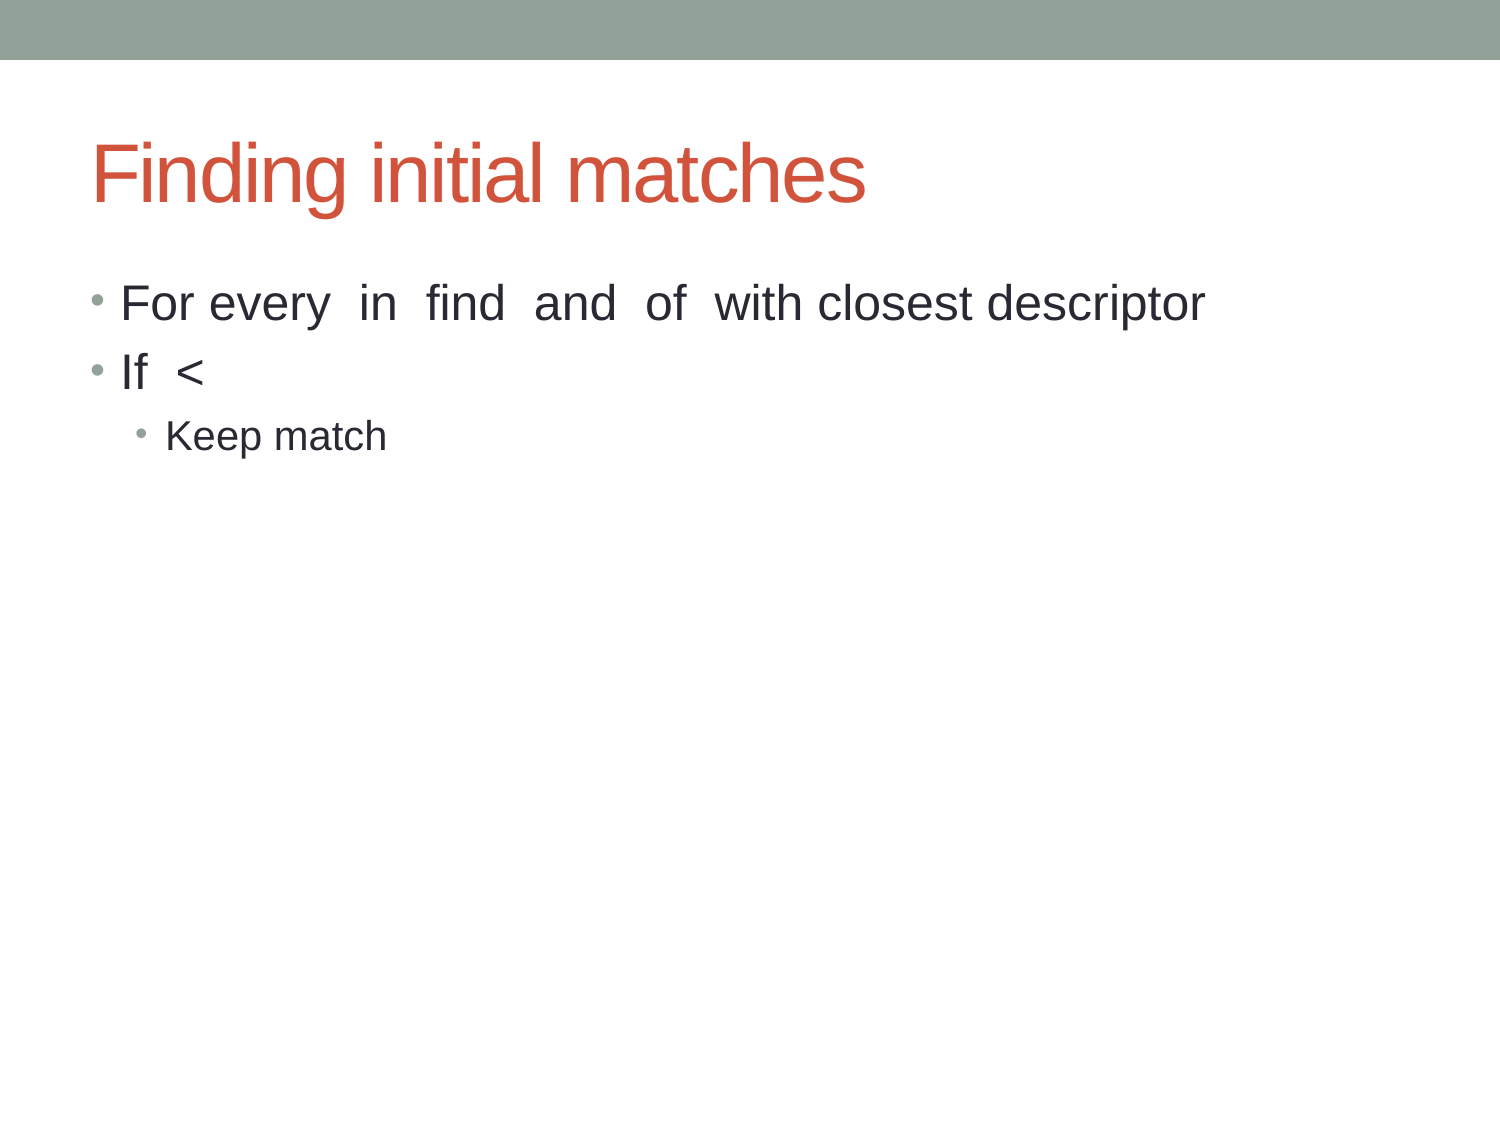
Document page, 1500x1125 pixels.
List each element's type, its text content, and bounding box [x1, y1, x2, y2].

title Finding initial matches [75, 87, 1425, 250]
